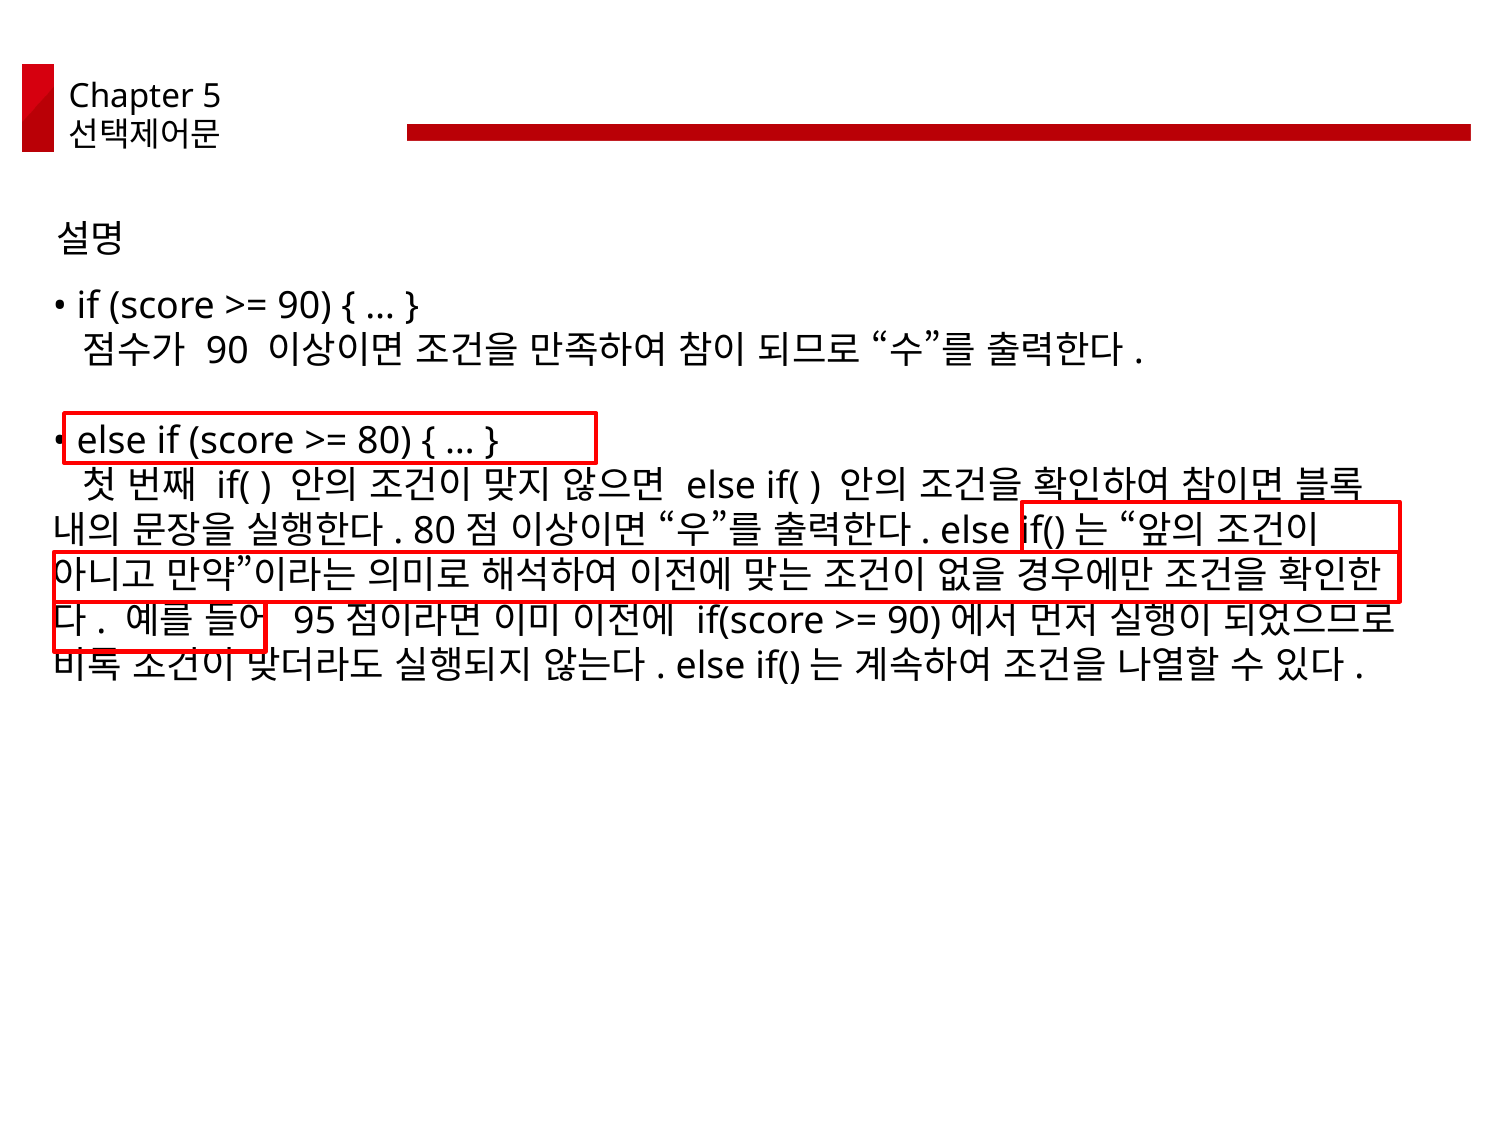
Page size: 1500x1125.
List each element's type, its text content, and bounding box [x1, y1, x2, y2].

text_box [52, 600, 268, 654]
text_box [1020, 500, 1402, 550]
text_box • if (score >= 90) { … } 점수가 90 이상이면 조건을 만족하여 참이 되므로 “수”를 출력한다. • else if (score >= 80) { … } 첫 번째 if( ) 안의 조건이 맞지 않으면 else if( ) 안의 조건을 확인하여 참이면 블록 내의 문장을 실행한다. 80점 이상이면 “우”를 출력한다. else if()는 “앞의 조건이 아니고 만약”이라는 의미로 해석하여 이전에 맞는 조건이 없을 경우에만 조건을 확인한다. 예를 들어 95점이라면 이미 이전에 if(score >= 90)에서 먼저 실행이 되었으므로 비록 조건이 맞더라도 실행되지 않는다. else if()는 계속하여 조건을 나열할 수 있다. [38, 273, 1435, 694]
text_box [52, 550, 1402, 604]
text_box [62, 411, 598, 465]
text_box 설명 [41, 208, 141, 268]
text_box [22, 63, 1471, 163]
